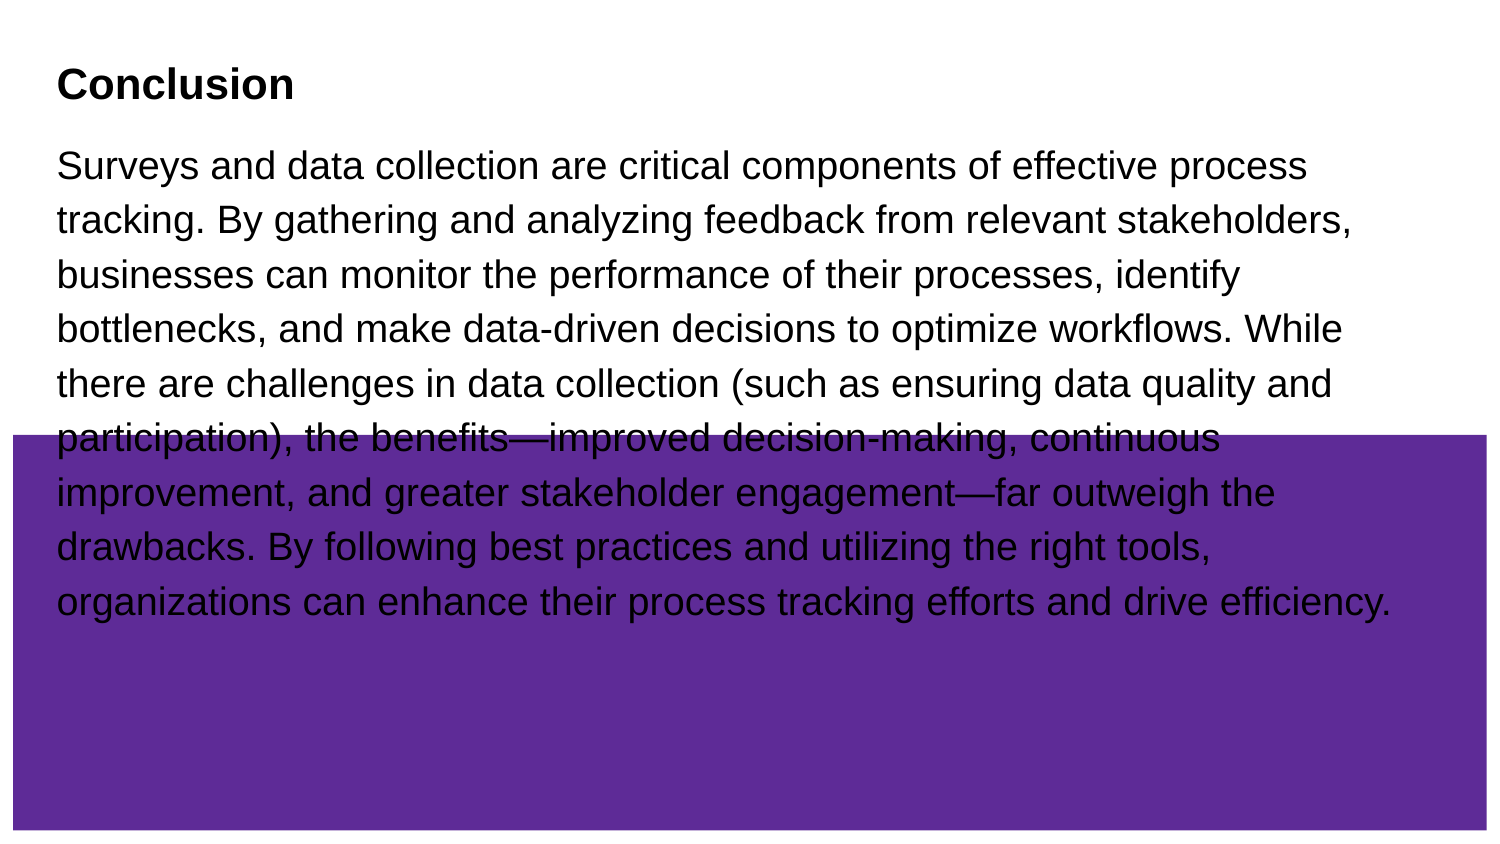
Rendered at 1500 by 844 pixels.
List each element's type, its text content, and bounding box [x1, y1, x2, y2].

subtitle Conclusion Surveys and data collection are critical components of effective process tracking. By gathering and analyzing feedback from relevant stakeholders, businesses can monitor the performance of their processes, identify bottlenecks, and make data-driven decisions to optimize workflows. While there are challenges in data collection (such as ensuring data quality and participation), the benefits—improved decision-making, continuous improvement, and greater stakeholder engagement—far outweigh the drawbacks. By following best practices and utilizing the right tools, organizations can enhance their process tracking efforts and drive efficiency. [41, 32, 1423, 763]
